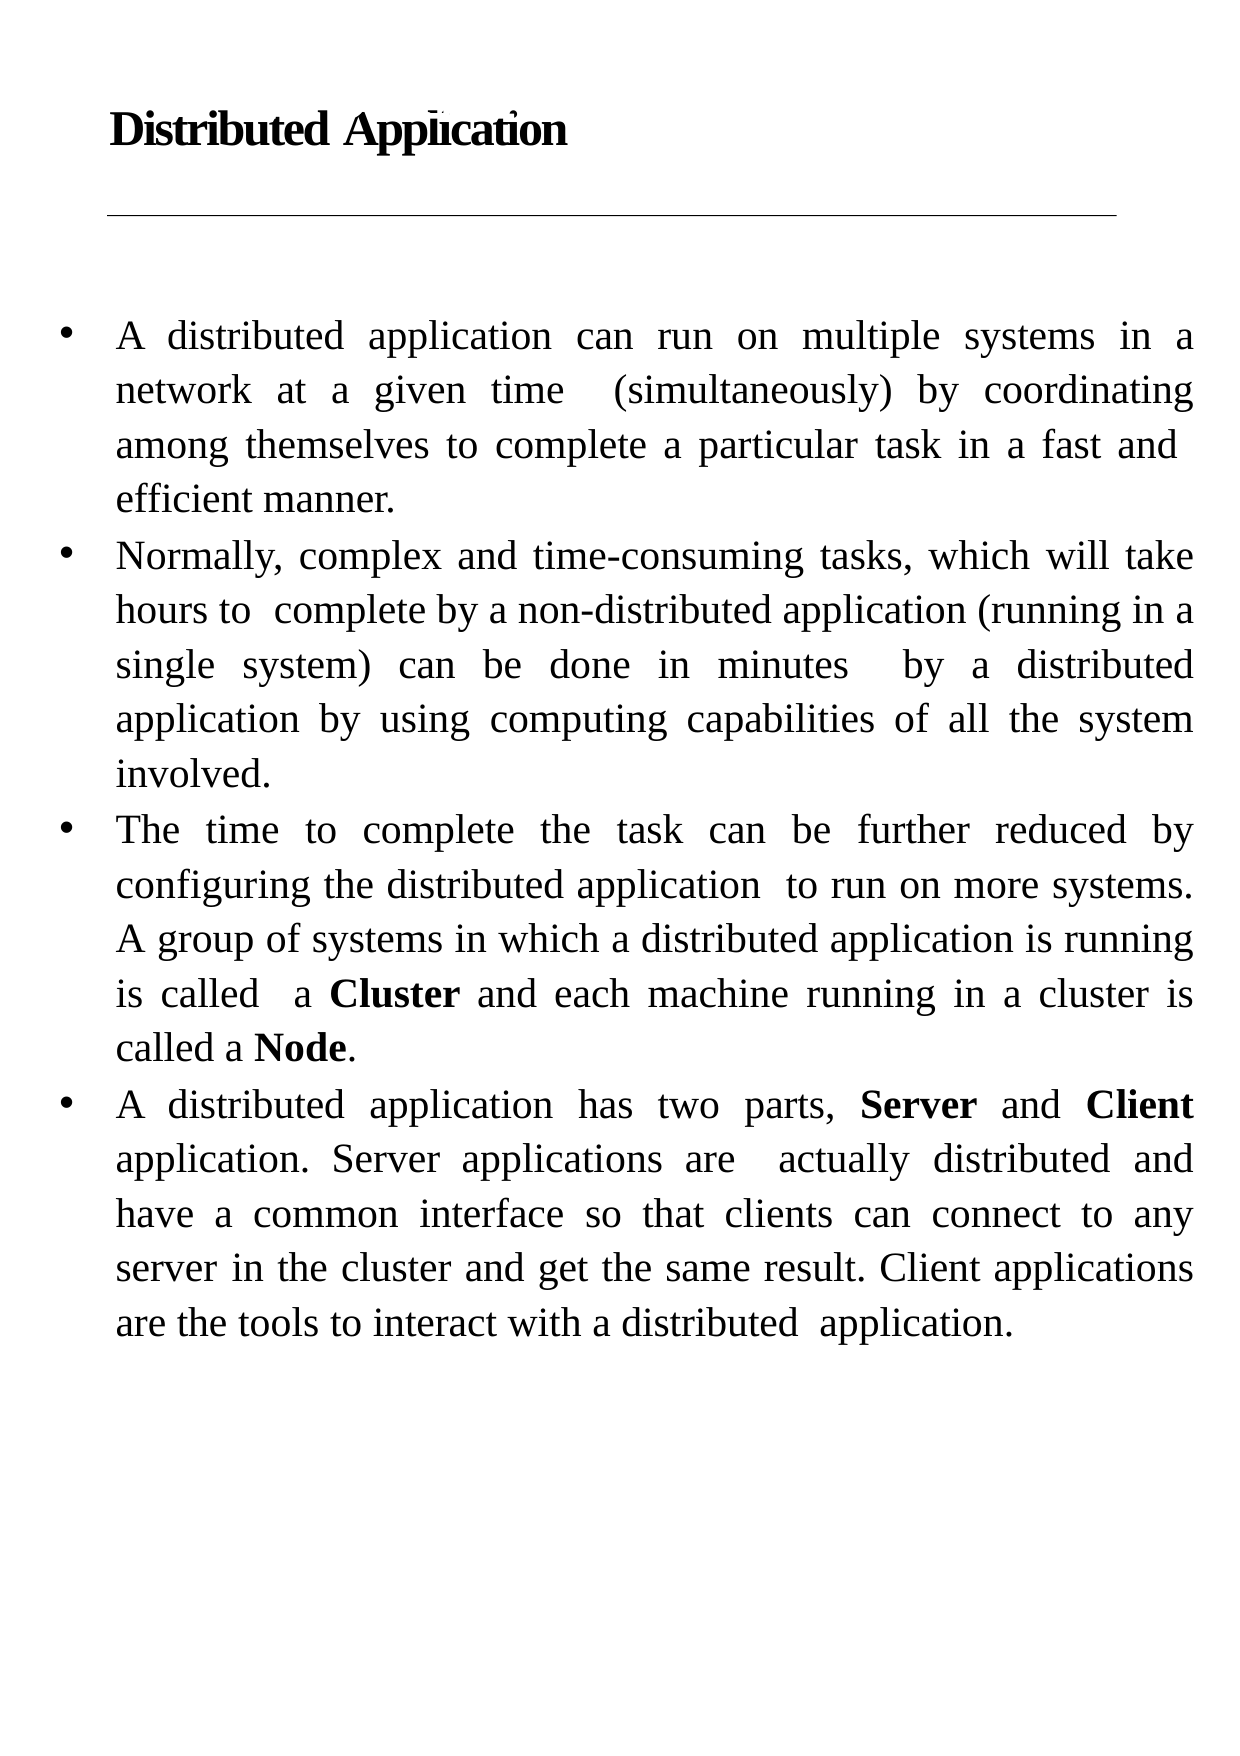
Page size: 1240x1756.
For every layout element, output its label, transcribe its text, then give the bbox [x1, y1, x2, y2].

text_box Distributed Application [107, 93, 157, 156]
title 1. ZOOKEEPER [157, 57, 951, 353]
text_box A distributed application can run on multiple systems in a network at a given time (simultaneously) by coordinating among themselves to complete a particular task in a fast and efficient manner. Normally, complex and time-consuming tasks, which will take hours to complete by a non-distributed application (running in a single system) can be done in minutes by a distributed application by using computing capabilities of all the system involved. The time to complete the task can be further reduced by configuring the distributed application to run on more systems. A group of systems in which a distributed application is running is called a Cluster and each machine running in a cluster is called a Node. A distributed application has two parts, Server and Client application. Server applications are actually distributed and have a common interface so that clients can connect to any server in the cluster and get the same result. Client applications are the tools to interact with a distributed application. [57, 301, 1195, 1402]
